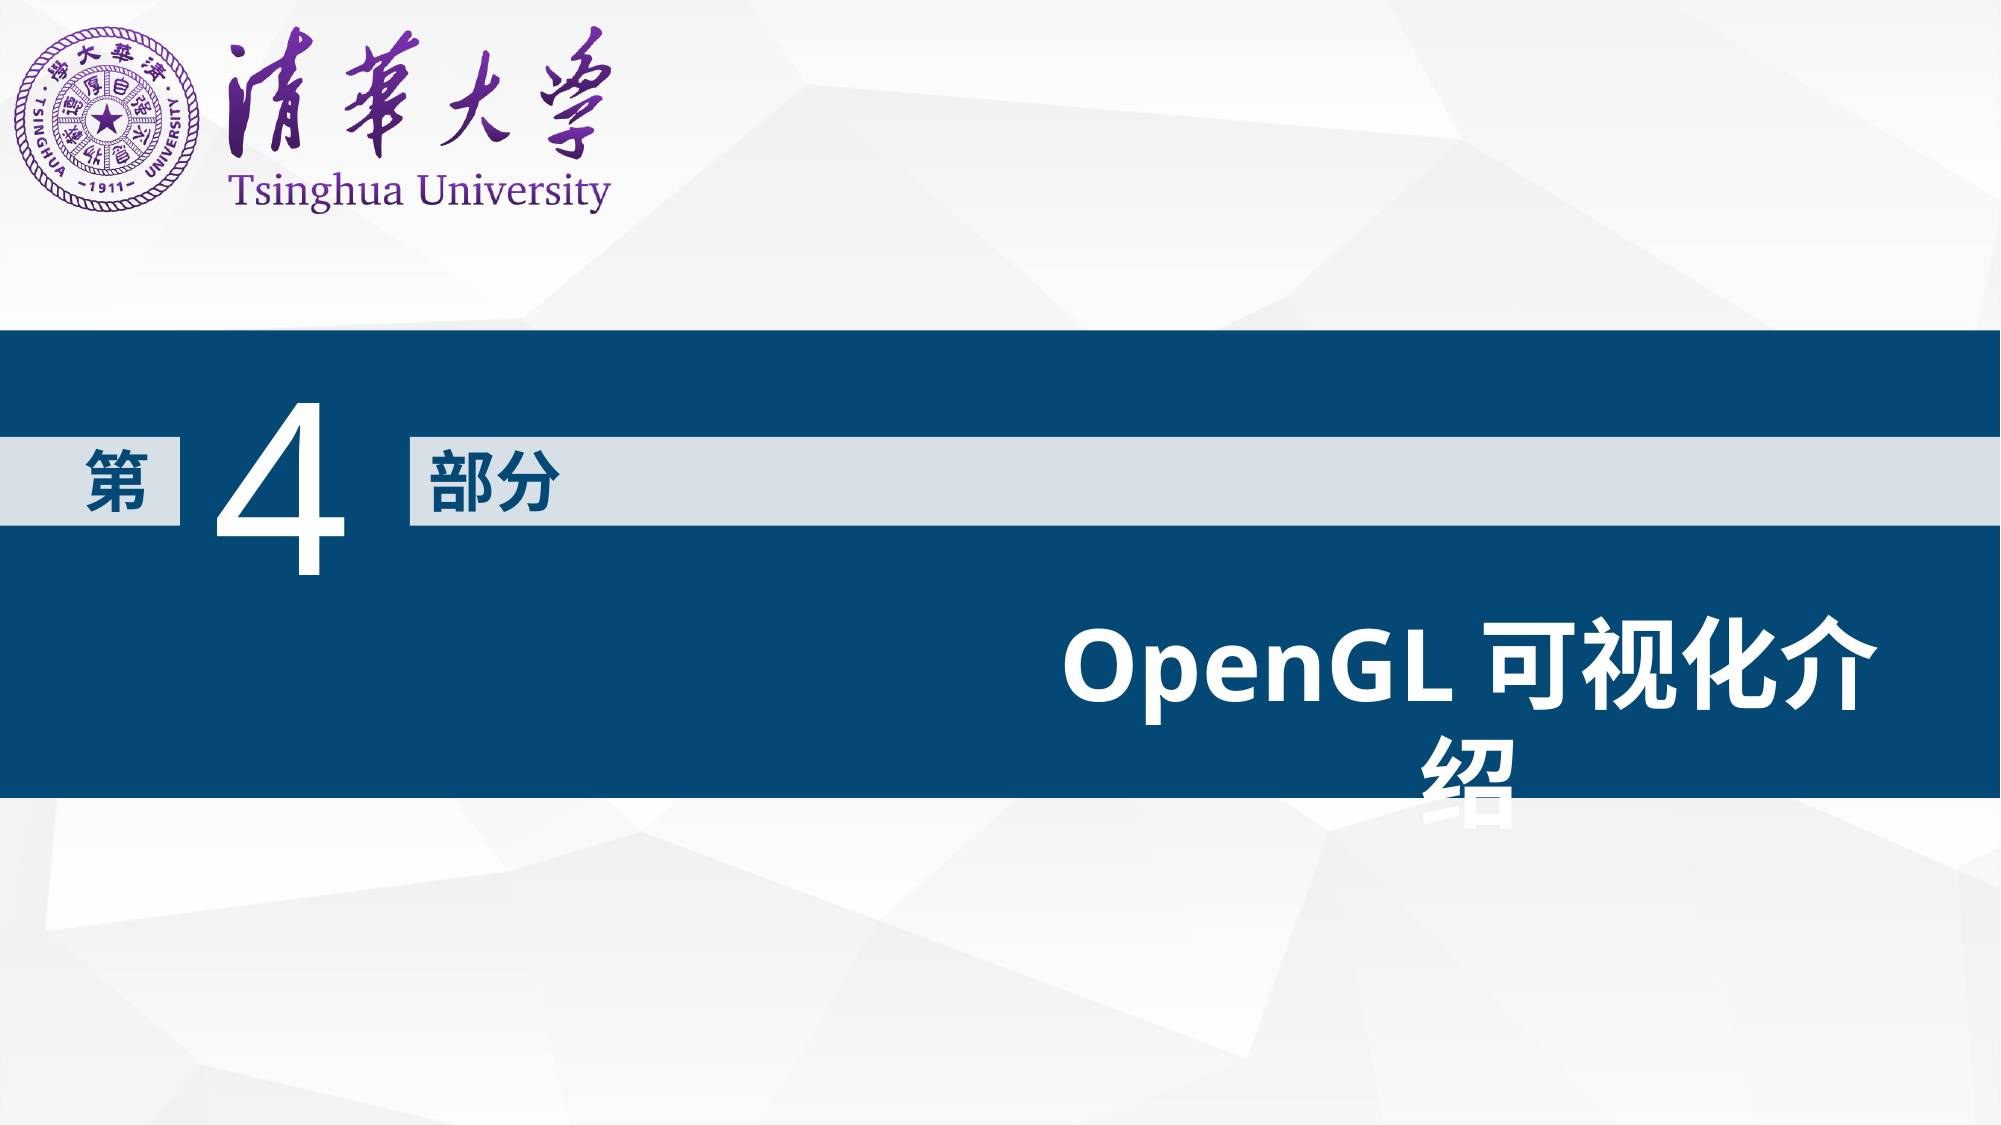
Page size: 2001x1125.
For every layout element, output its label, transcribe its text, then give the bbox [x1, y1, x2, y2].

text_box OpenGL可视化介绍 [999, 593, 1940, 849]
text_box 4 [155, 328, 408, 631]
text_box 第 [68, 432, 163, 528]
text_box 部分 [414, 432, 705, 528]
text_box [0, 436, 68, 527]
text_box [705, 436, 2000, 527]
picture [0, 0, 2001, 1125]
text_box [0, 329, 2000, 799]
text_box [409, 436, 414, 527]
